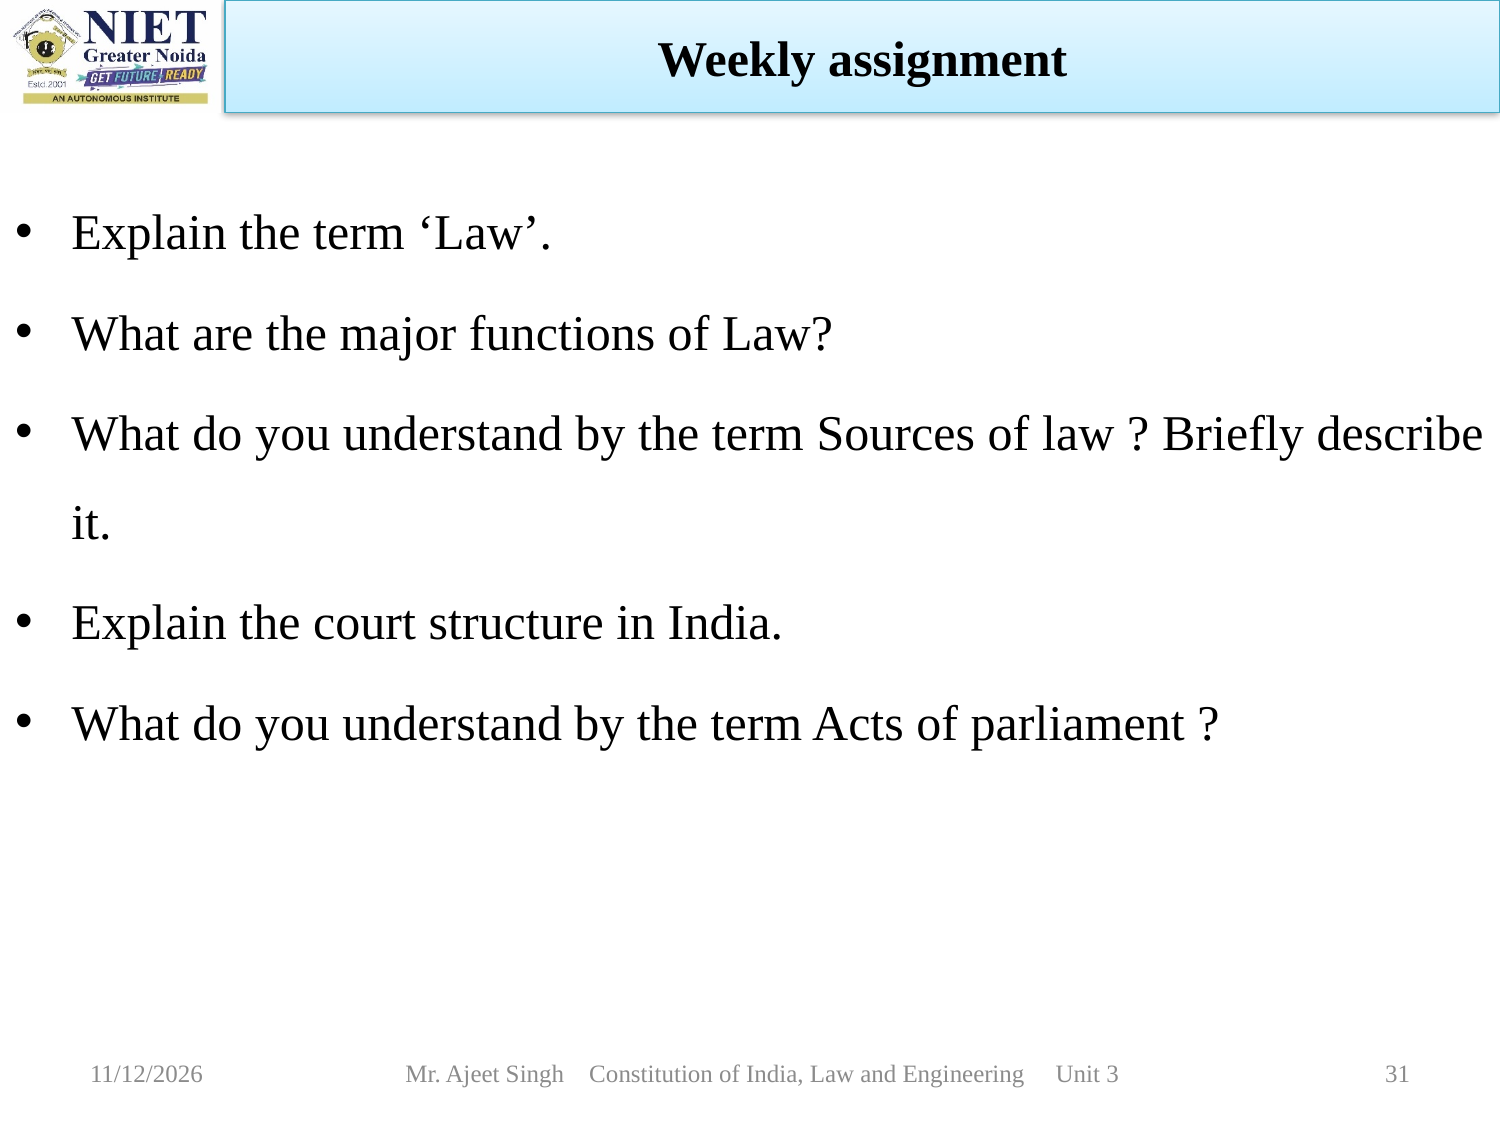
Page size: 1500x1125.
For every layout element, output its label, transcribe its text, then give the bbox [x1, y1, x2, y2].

slide_number 31 [1074, 1042, 1425, 1103]
text_box Weekly assignment [224, 0, 1500, 113]
list Explain the term ‘Law’. What are the major functions of Law? What do you understand by the term Sources of law ? Briefly describe it. Explain the court structure in India. What do you understand by the term Acts of parliament ? [0, 162, 1500, 950]
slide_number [75, 1042, 212, 1103]
picture [0, 0, 222, 113]
footer Mr. Ajeet Singh Constitution of India, Law and Engineering Unit 3 [212, 1042, 1074, 1103]
